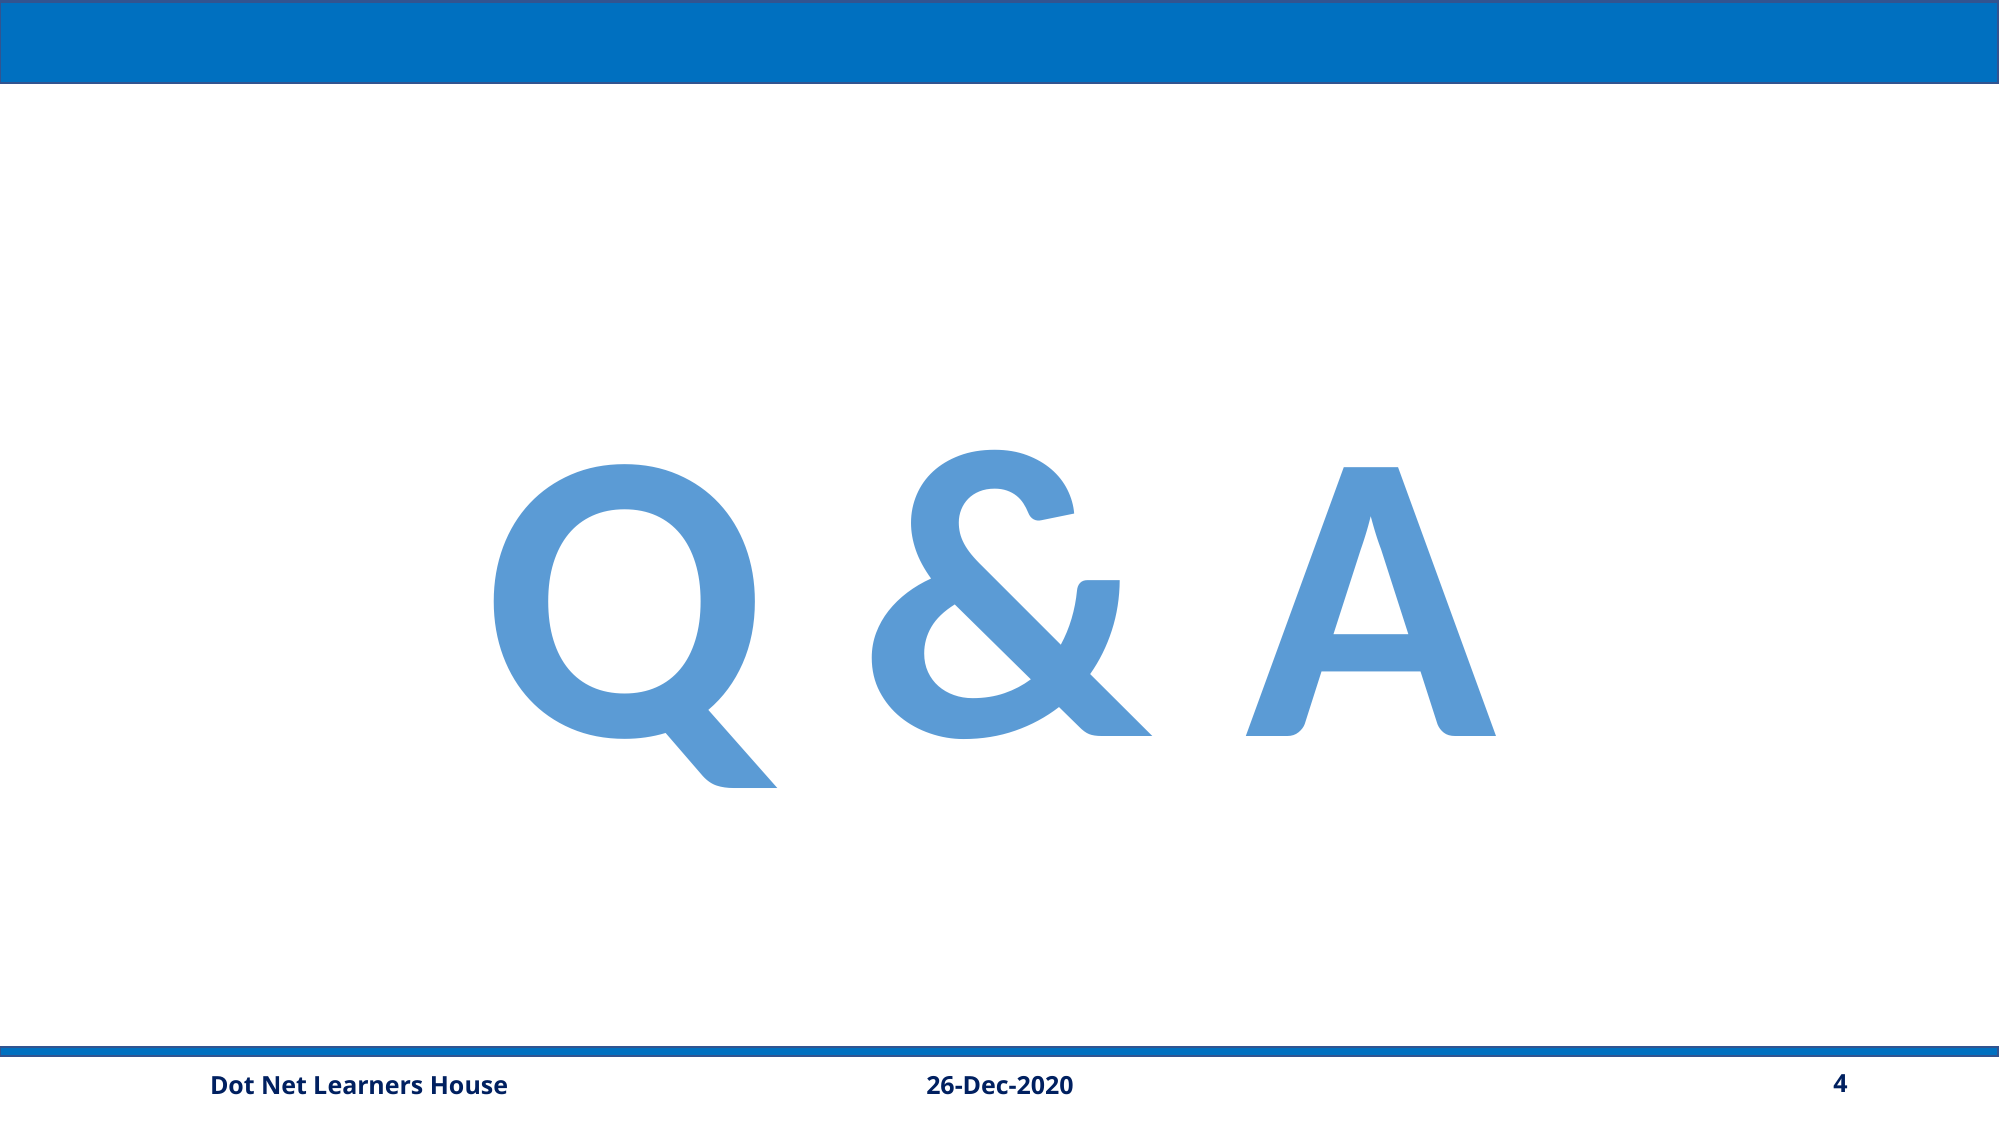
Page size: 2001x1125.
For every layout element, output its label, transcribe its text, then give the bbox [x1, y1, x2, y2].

text_box Dot Net Learners House [21, 1054, 697, 1115]
footer 26-Dec-2020 [697, 1054, 1338, 1115]
text_box [0, 1046, 1999, 1057]
slide_number 4 [1412, 1054, 1863, 1115]
text_box [0, 0, 1999, 84]
text_box Q & A [467, 314, 1513, 828]
